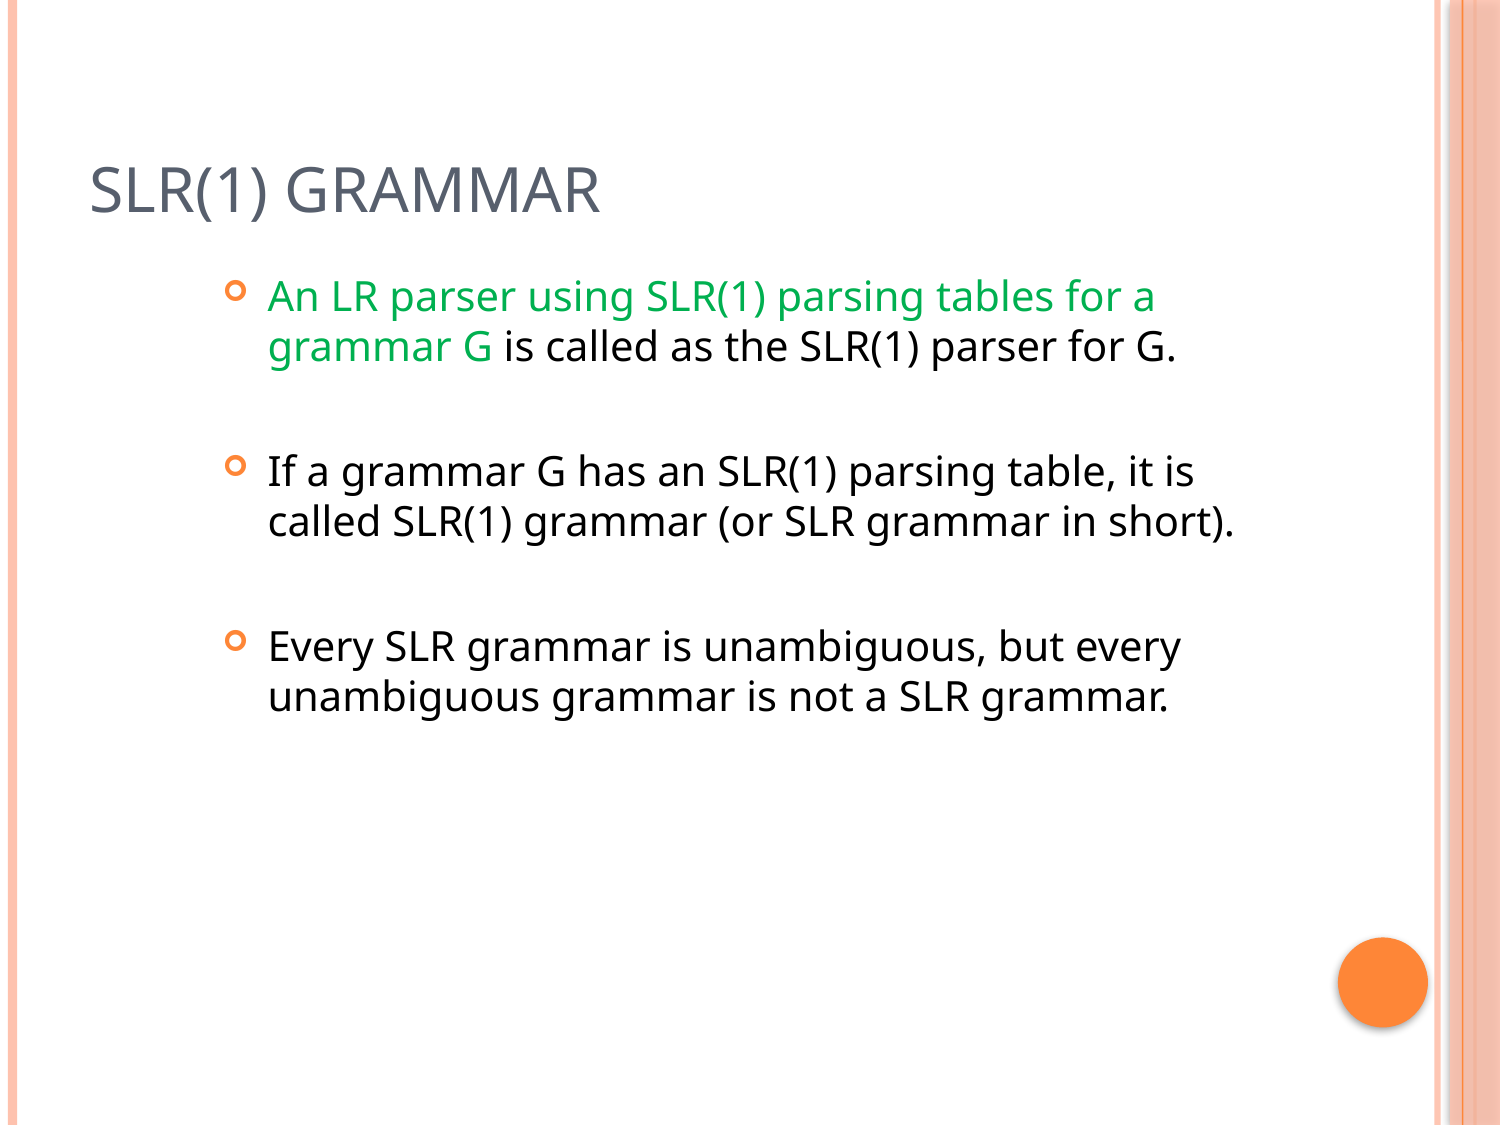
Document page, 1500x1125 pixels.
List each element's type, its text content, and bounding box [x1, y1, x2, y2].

title SLR(1) Grammar [75, 45, 1300, 233]
list An LR parser using SLR(1) parsing tables for a grammar G is called as the SLR(1) parser for G. If a grammar G has an SLR(1) parsing table, it is called SLR(1) grammar (or SLR grammar in short). Every SLR grammar is unambiguous, but every unambiguous grammar is not a SLR grammar. [207, 262, 1316, 750]
